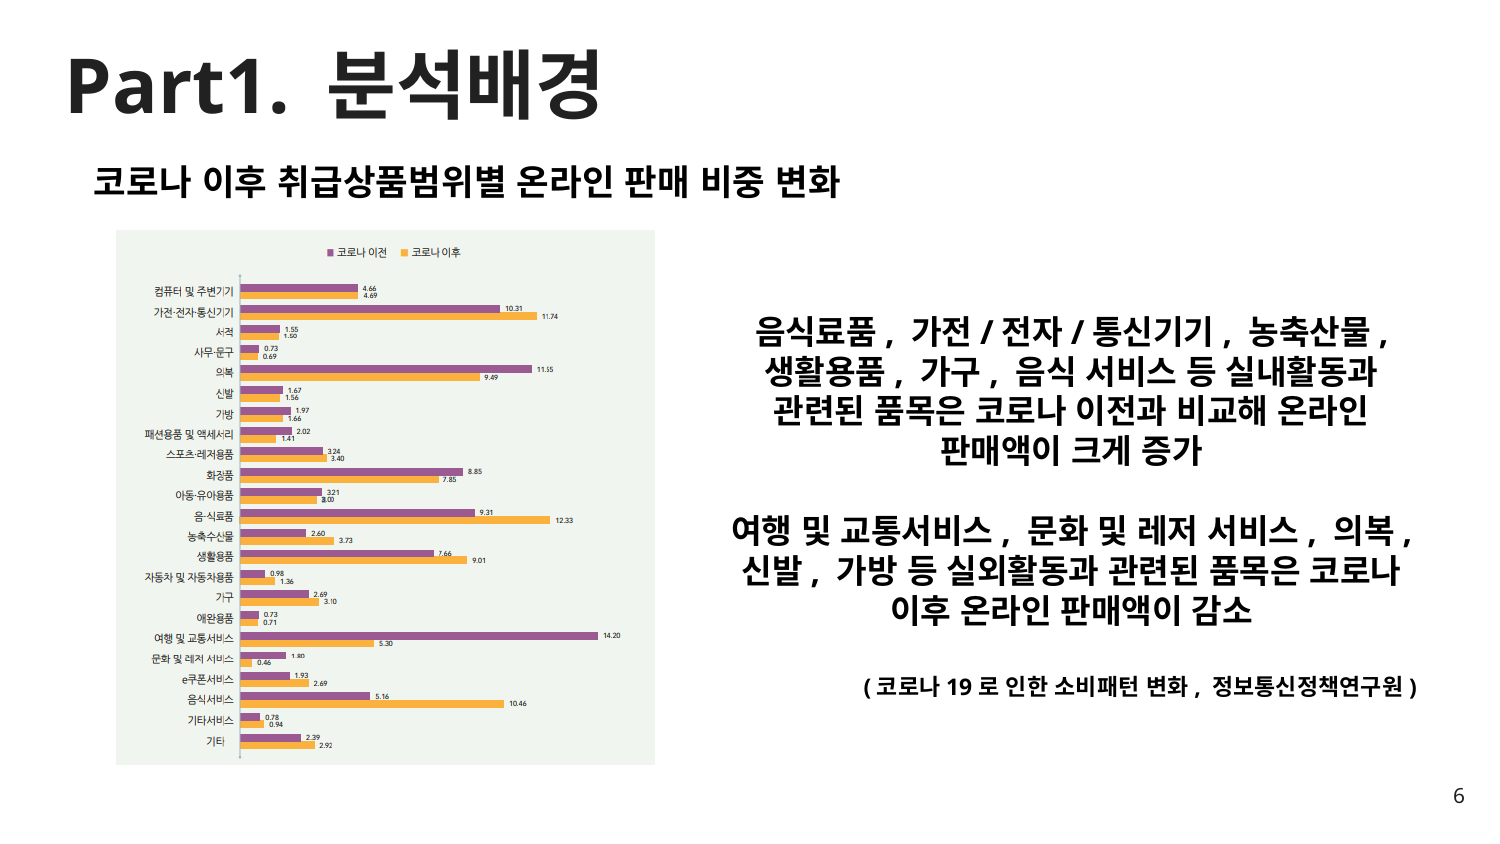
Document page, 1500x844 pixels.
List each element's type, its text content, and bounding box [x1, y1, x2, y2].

title Part1. 분석배경 [49, 22, 627, 145]
text_box 코로나 이후 취급상품범위별 온라인 판매 비중 변화 [49, 145, 886, 218]
text_box 음식료품, 가전/전자/통신기기, 농축산물, 생활용품, 가구, 음식 서비스 등 실내활동과 관련된 품목은 코로나 이전과 비교해 온라인 판매액이 크게 증가 여행 및 교통서비스, 문화 및 레저 서비스, 의복, 신발, 가방 등 실외활동과 관련된 품목은 코로나 이후 온라인 판매액이 감소 (코로나19로 인한 소비패턴 변화, 정보통신정책연구원) [711, 295, 1432, 716]
slide_number ‹#› [1389, 764, 1480, 830]
picture [116, 230, 656, 766]
